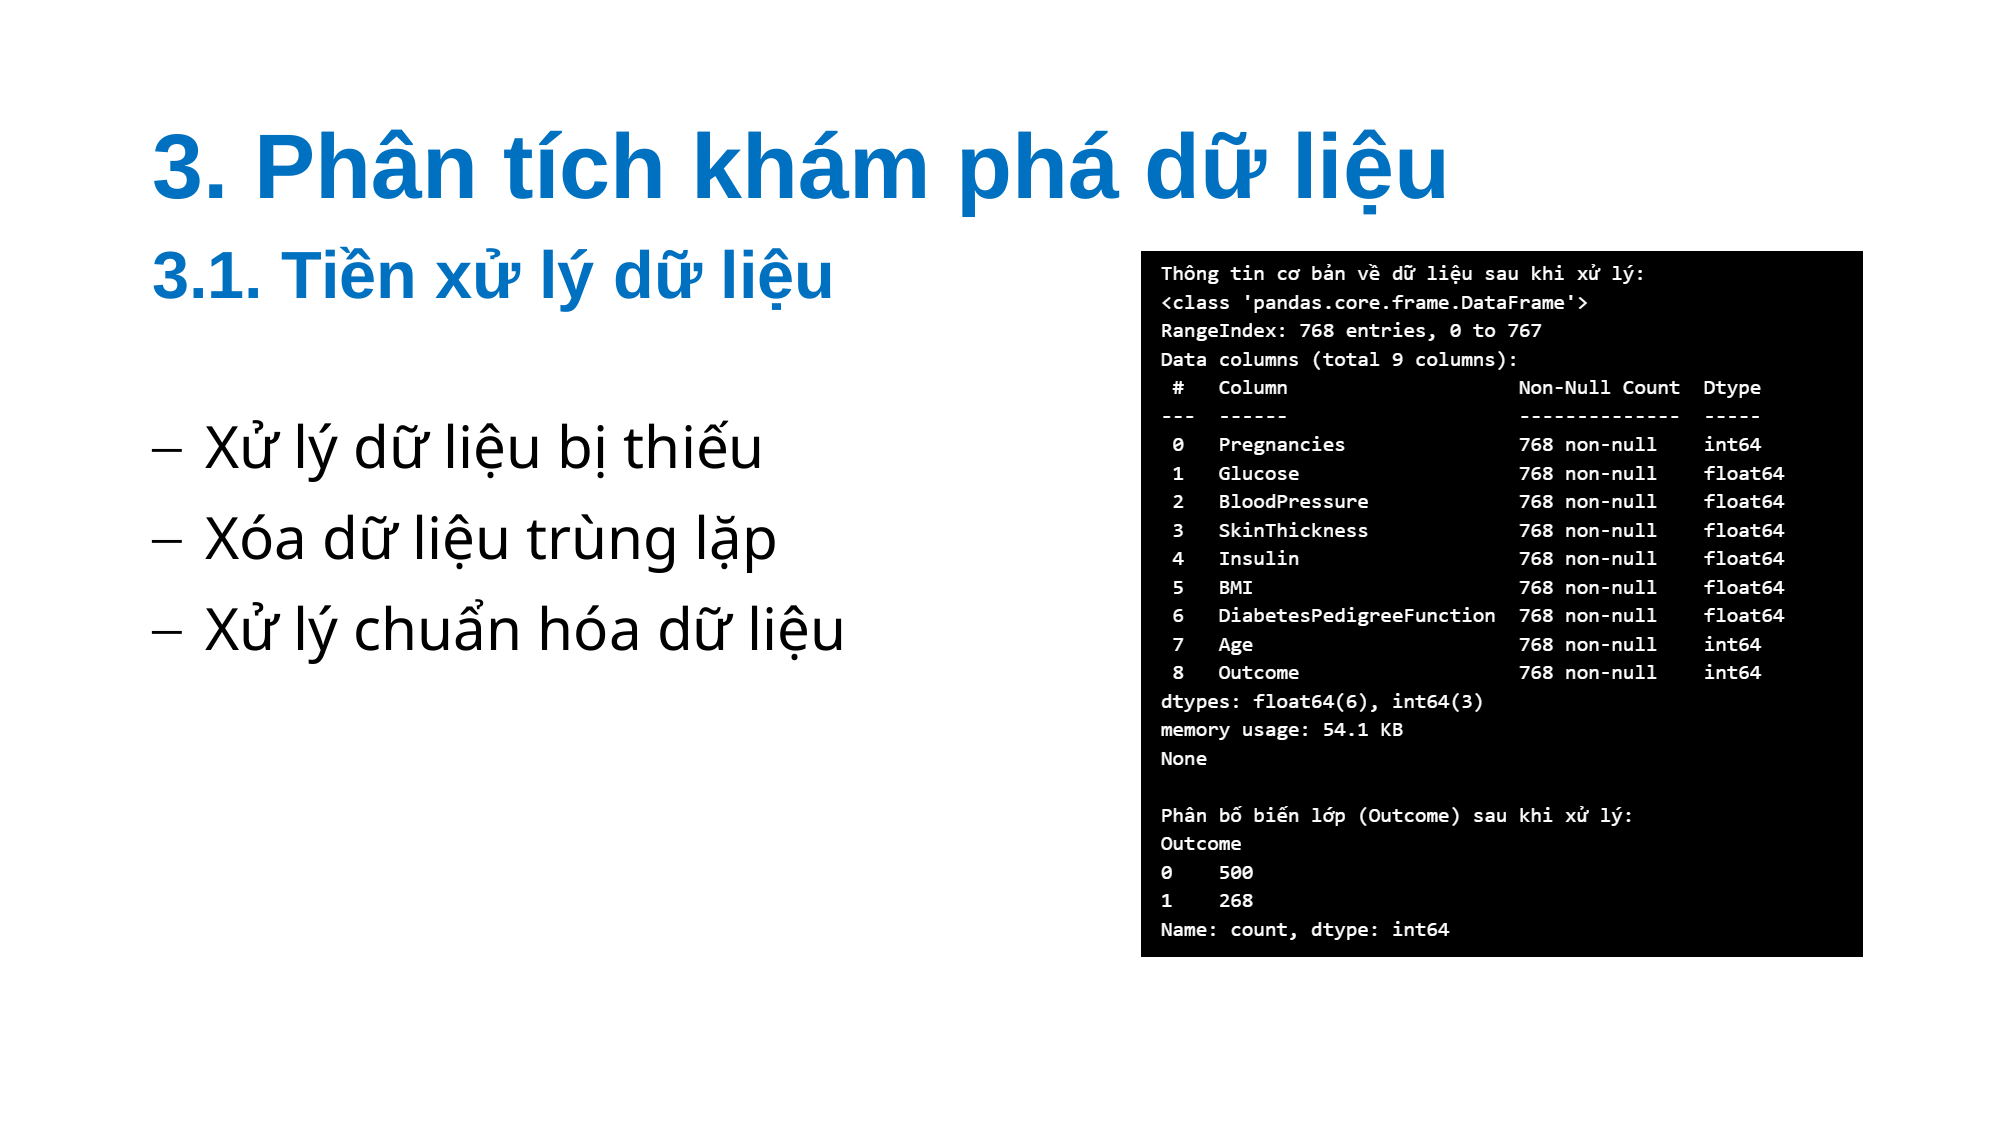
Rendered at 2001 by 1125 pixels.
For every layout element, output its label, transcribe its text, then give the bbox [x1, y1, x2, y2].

picture [1141, 251, 1864, 958]
title 3. Phân tích khám phá dữ liệu [137, 59, 1863, 211]
list Xử lý dữ liệu bị thiếu Xóa dữ liệu trùng lặp Xử lý chuẩn hóa dữ liệu [137, 403, 1055, 766]
text_box 3.1. Tiền xử lý dữ liệu [137, 211, 1863, 344]
